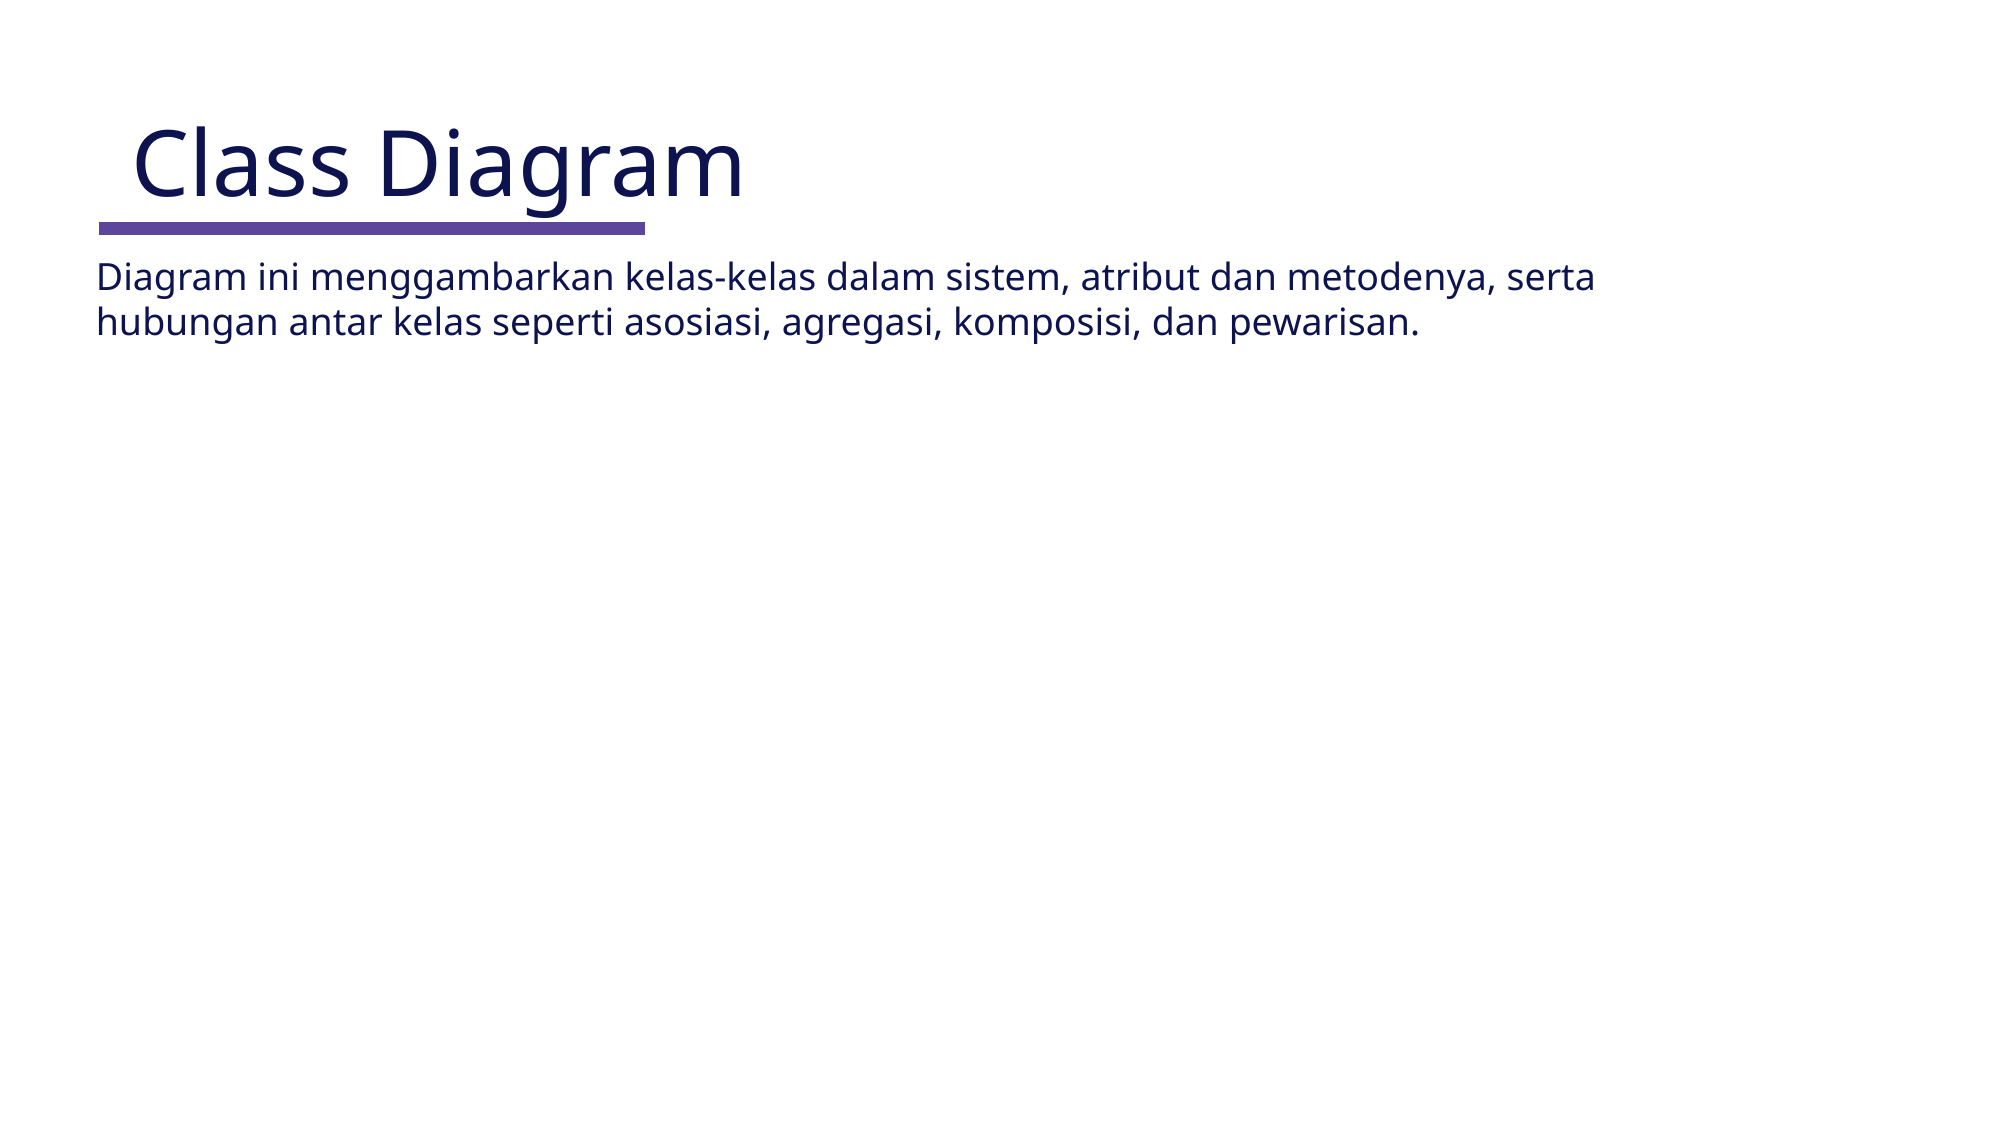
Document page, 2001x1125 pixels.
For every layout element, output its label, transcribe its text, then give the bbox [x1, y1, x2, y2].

text_box Class Diagram [116, 97, 764, 223]
text_box Diagram ini menggambarkan kelas-kelas dalam sistem, atribut dan metodenya, serta hubungan antar kelas seperti asosiasi, agregasi, komposisi, dan pewarisan. [81, 245, 1632, 396]
